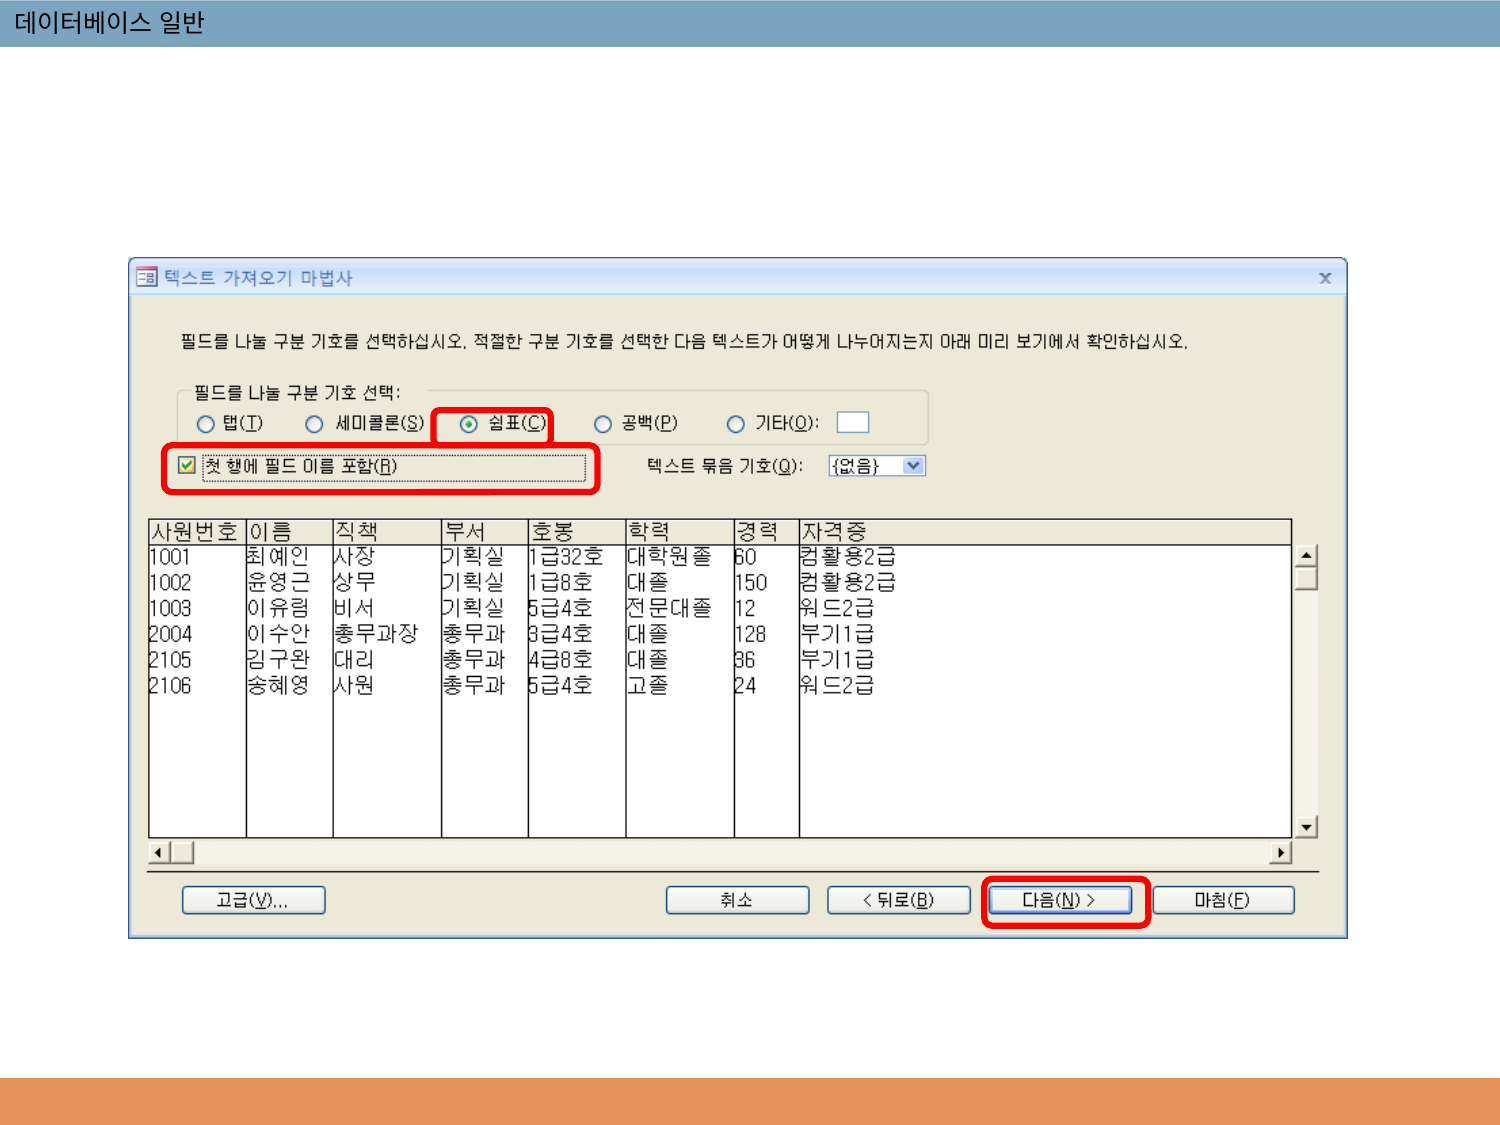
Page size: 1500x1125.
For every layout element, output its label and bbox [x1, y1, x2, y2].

text_box [128, 257, 1348, 939]
